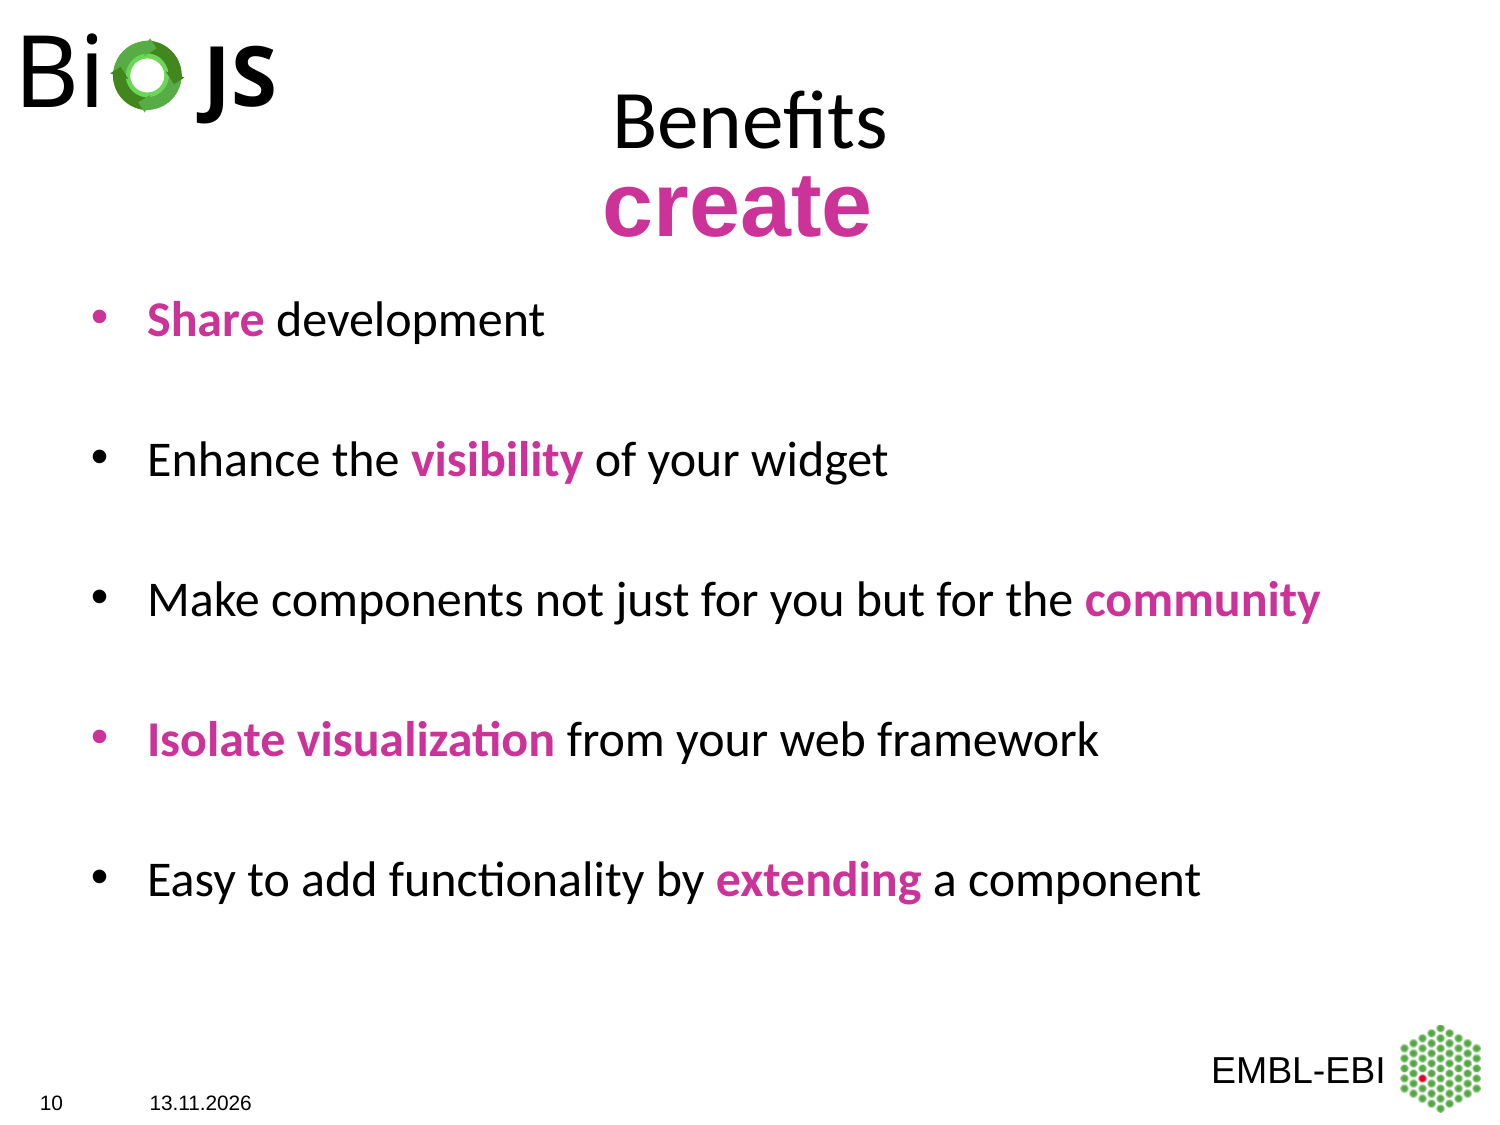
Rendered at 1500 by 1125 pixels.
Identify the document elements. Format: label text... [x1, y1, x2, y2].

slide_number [136, 1082, 502, 1125]
list Share development Enhance the visibility of your widget Make components not just for you but for the community Isolate visualization from your web framework Easy to add functionality by extending a component [75, 278, 1412, 992]
slide_number 10 [24, 1082, 136, 1125]
title Benefits [75, 45, 1425, 185]
picture [1396, 1025, 1481, 1113]
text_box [0, 0, 309, 137]
text_box create [501, 137, 974, 262]
